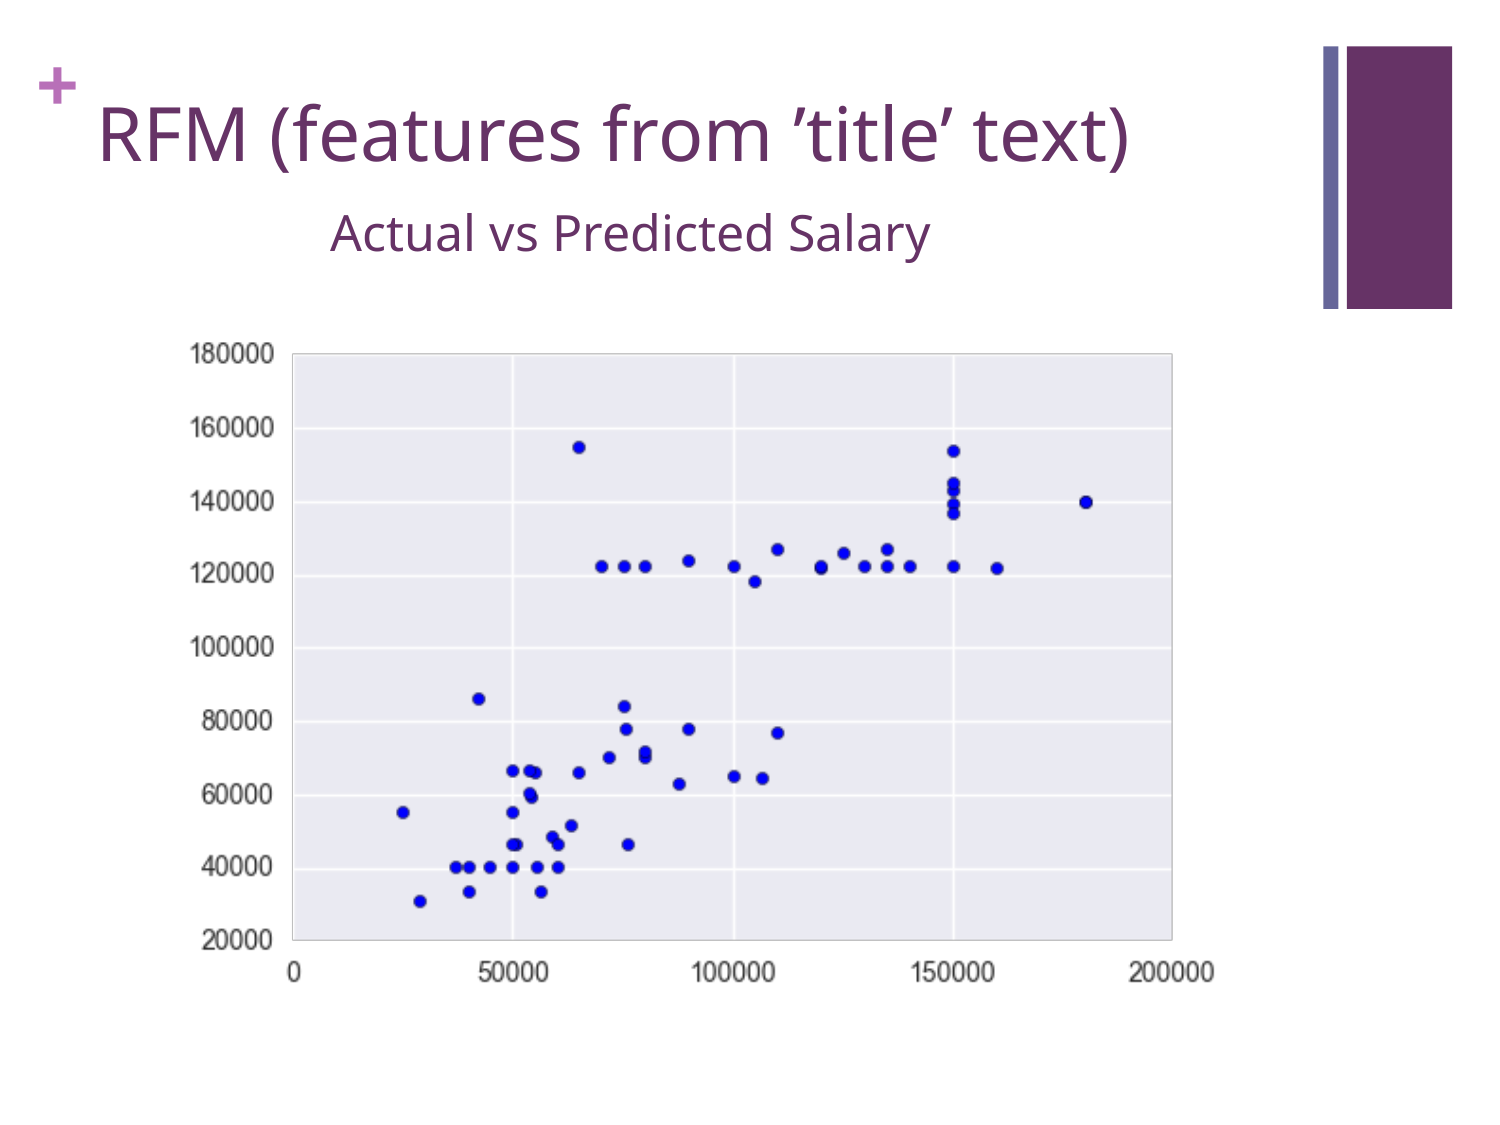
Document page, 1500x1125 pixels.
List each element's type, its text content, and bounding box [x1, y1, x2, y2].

title RFM (features from ’title’ text) Actual vs Predicted Salary [81, 79, 1322, 263]
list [81, 324, 1322, 1006]
